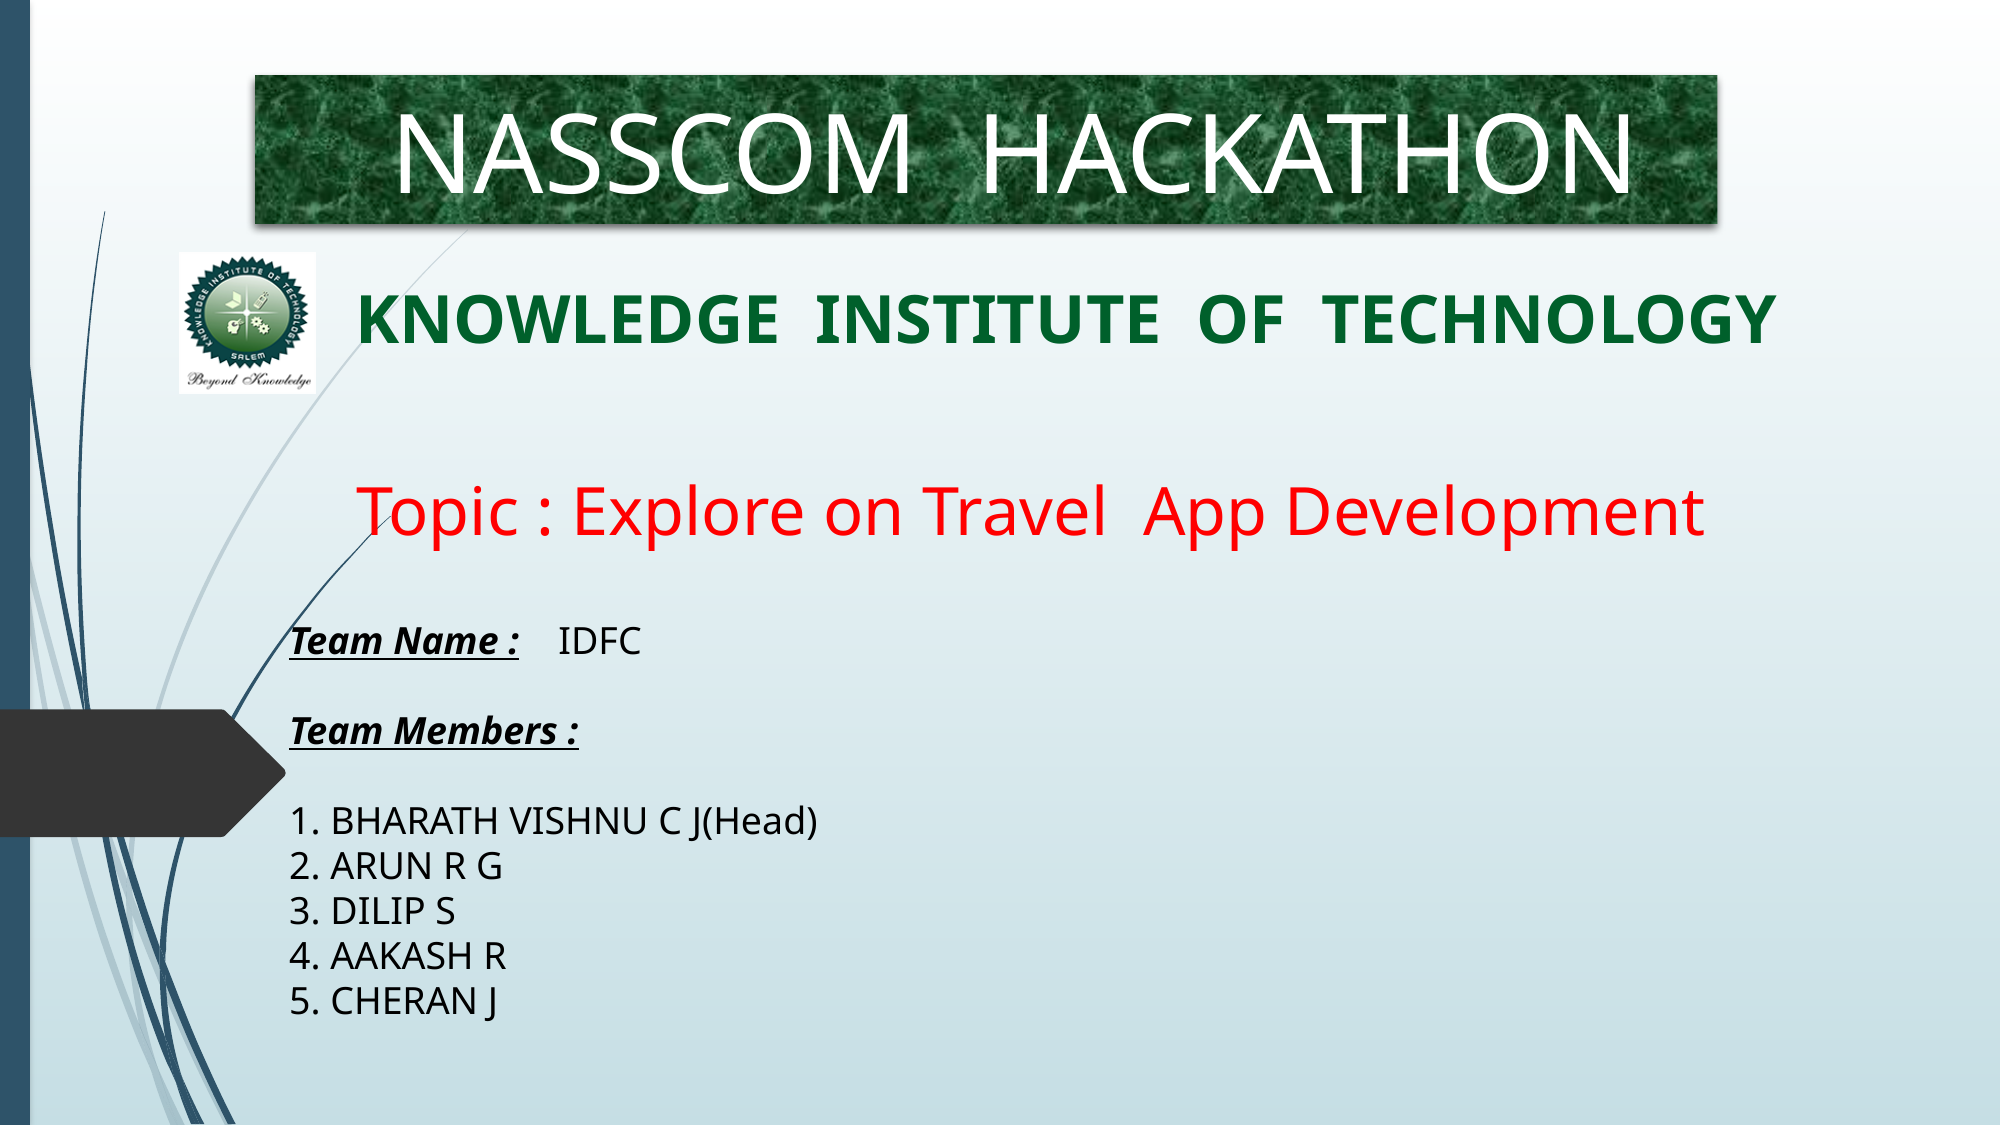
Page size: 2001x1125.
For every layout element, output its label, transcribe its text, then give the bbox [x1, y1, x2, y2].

text_box Topic : Explore on Travel App Development [341, 461, 1722, 557]
text_box KNOWLEDGE INSTITUTE OF TECHNOLOGY [340, 269, 1816, 365]
picture [179, 252, 316, 394]
title NASSCOM HACKATHON [255, 75, 1718, 224]
text_box Team Name : IDFC Team Members : 1. BHARATH VISHNU C J(Head) 2. ARUN R G 3. DILIP S 4. AAKASH R 5. CHERAN J [274, 609, 1834, 1030]
